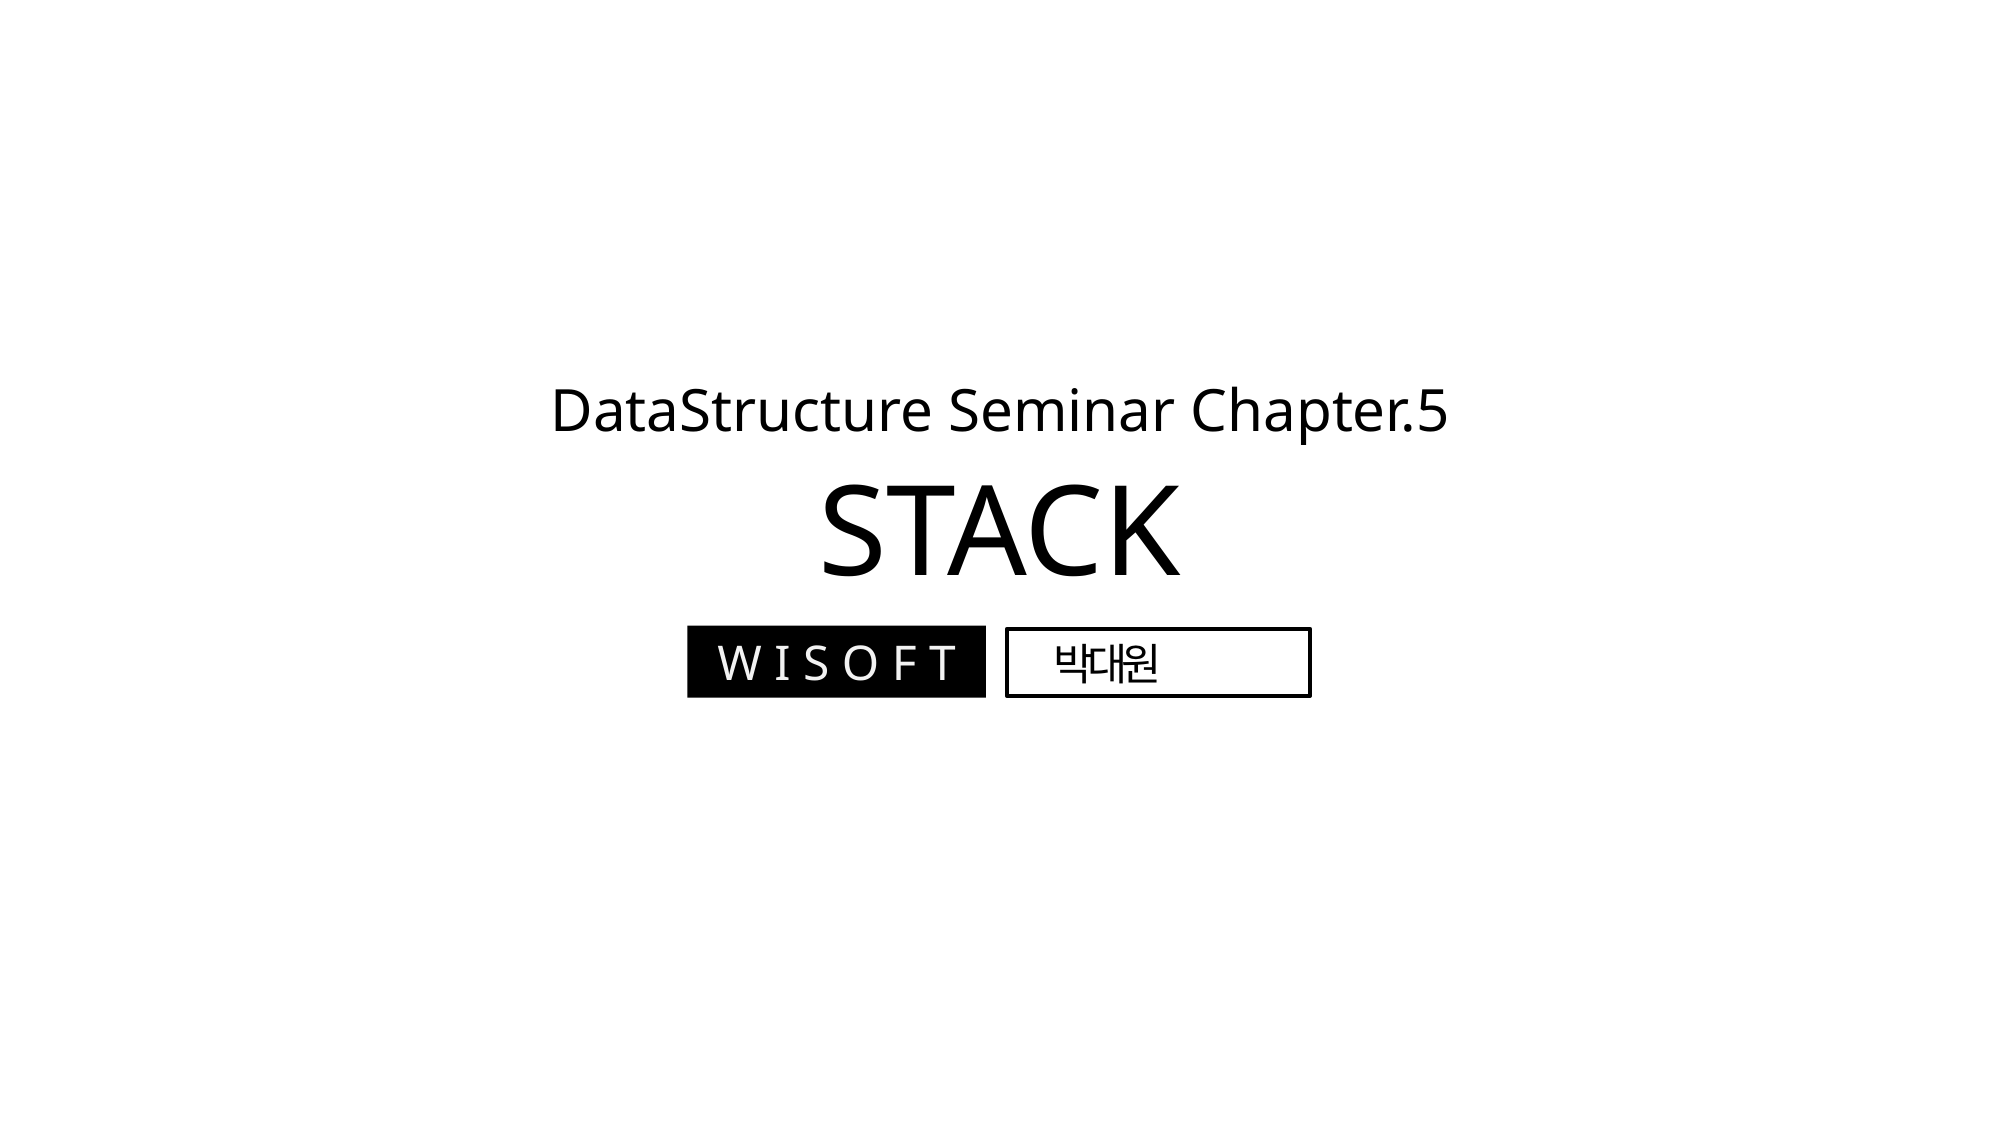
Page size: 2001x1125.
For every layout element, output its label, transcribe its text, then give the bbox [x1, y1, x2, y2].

title DataStructure Seminar Chapter.5 STACK [249, 218, 1750, 610]
text_box W I S O F T [687, 625, 986, 698]
text_box 박대원 [1006, 628, 1311, 696]
